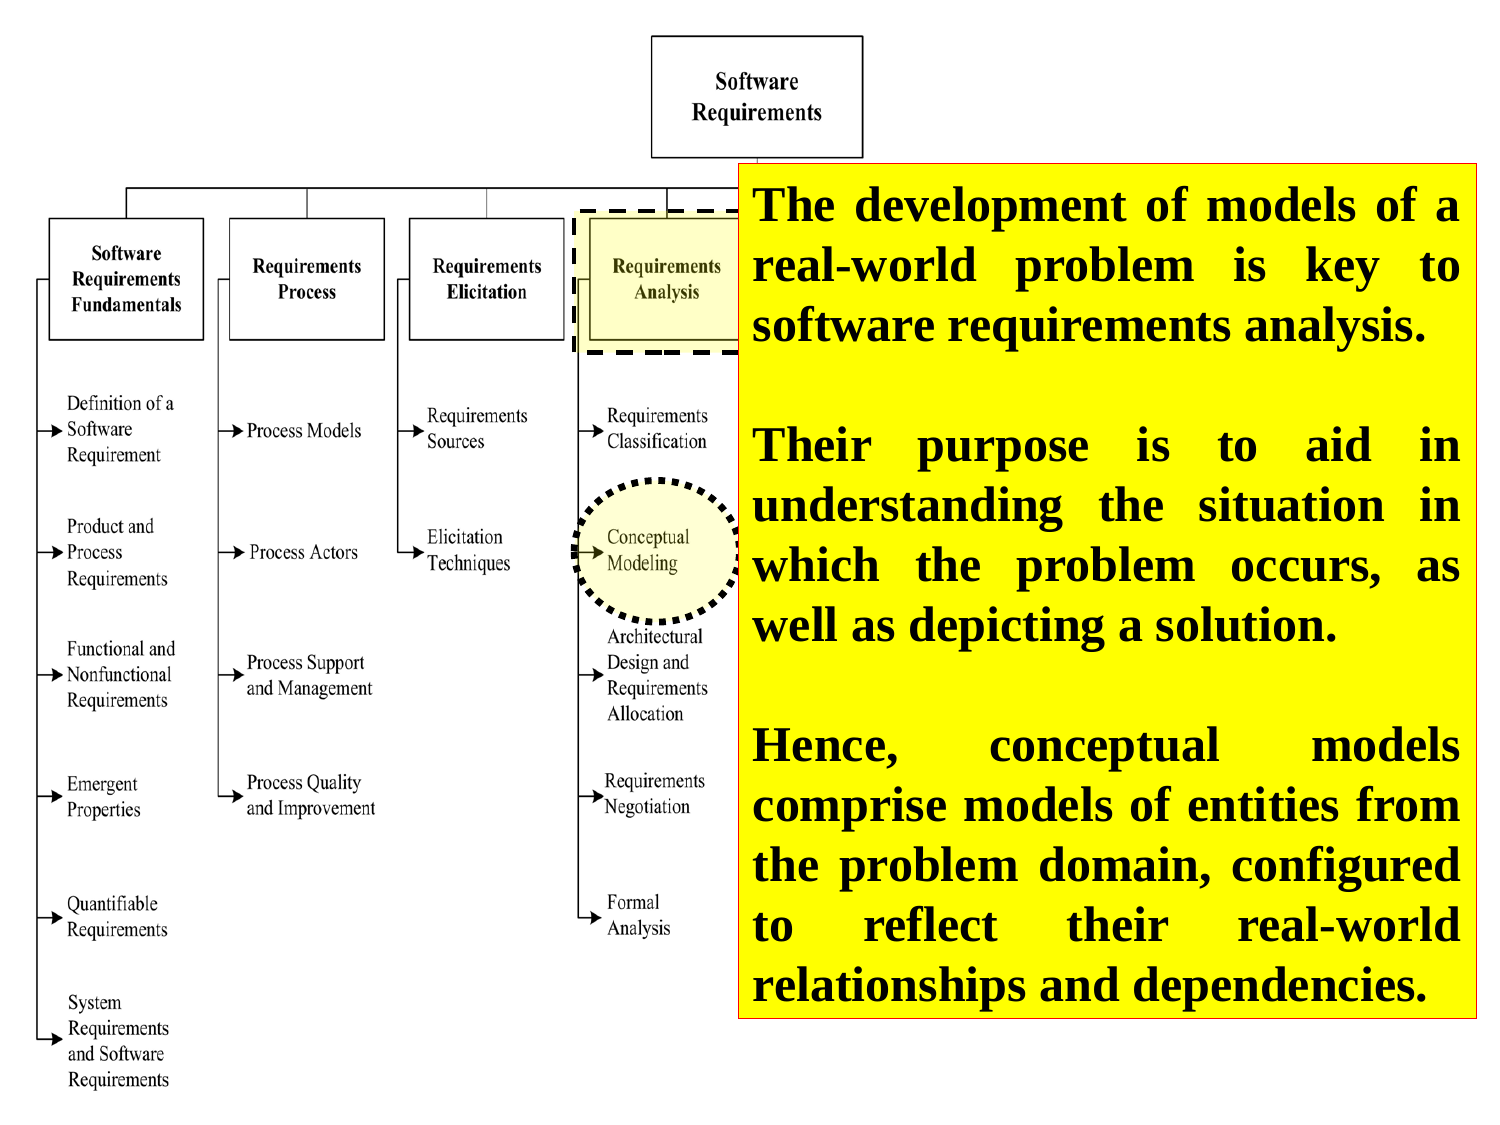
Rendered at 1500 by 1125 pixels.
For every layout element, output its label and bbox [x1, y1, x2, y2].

text_box [1471, 163, 1477, 1019]
picture [34, 34, 1466, 1093]
